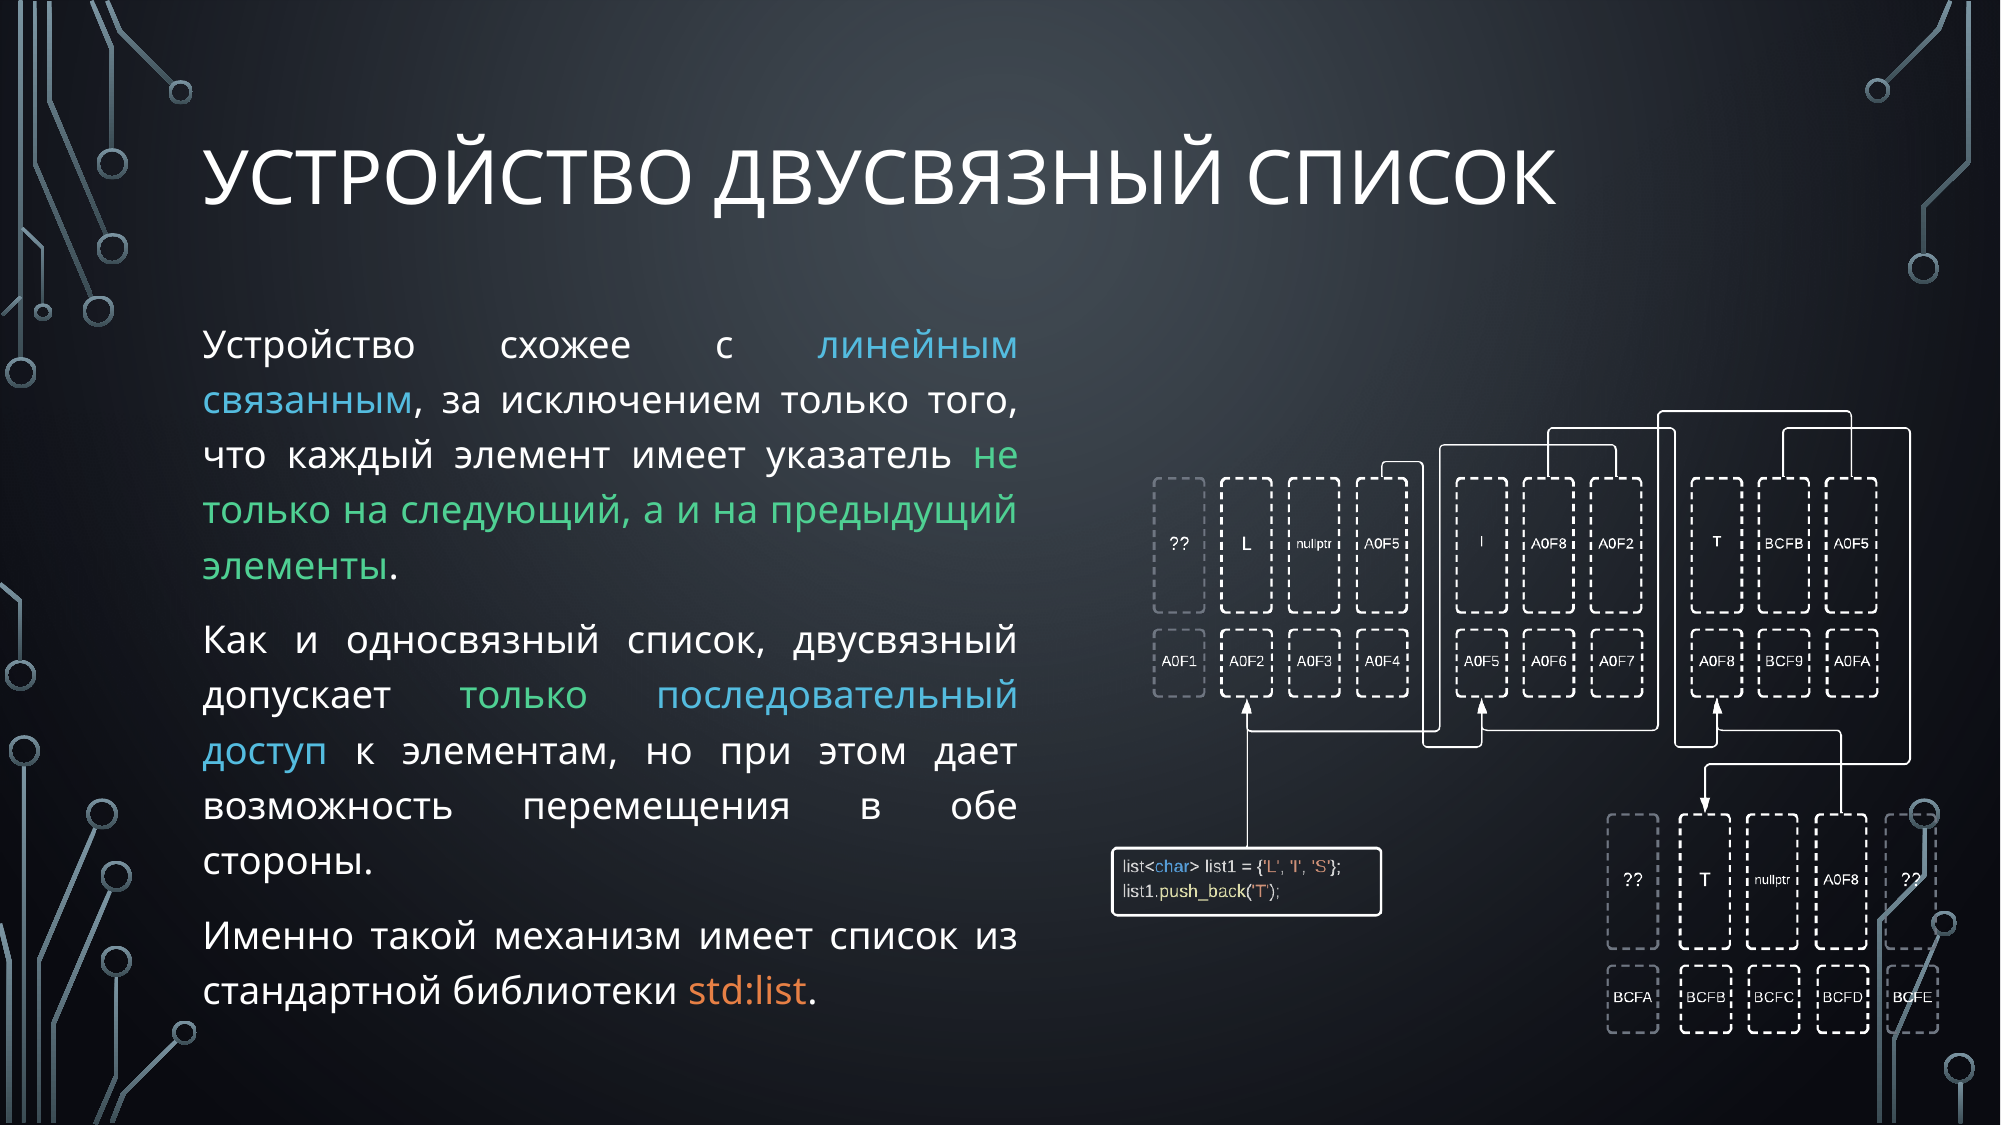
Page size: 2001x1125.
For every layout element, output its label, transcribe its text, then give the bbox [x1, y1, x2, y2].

title Устройство Двусвязный список [187, 58, 1813, 302]
picture [1078, 377, 1972, 1067]
text_box Устройство схожее с линейным связанным, за исключением только того, что каждый элемент имеет указатель не только на следующий, а и на предыдущий элементы. Как и односвязный список, двусвязный допускает только последовательный доступ к элементам, но при этом дает возможность перемещения в обе стороны. Именно такой механизм имеет список из стандартной библиотеки std:list. [187, 303, 1034, 1024]
